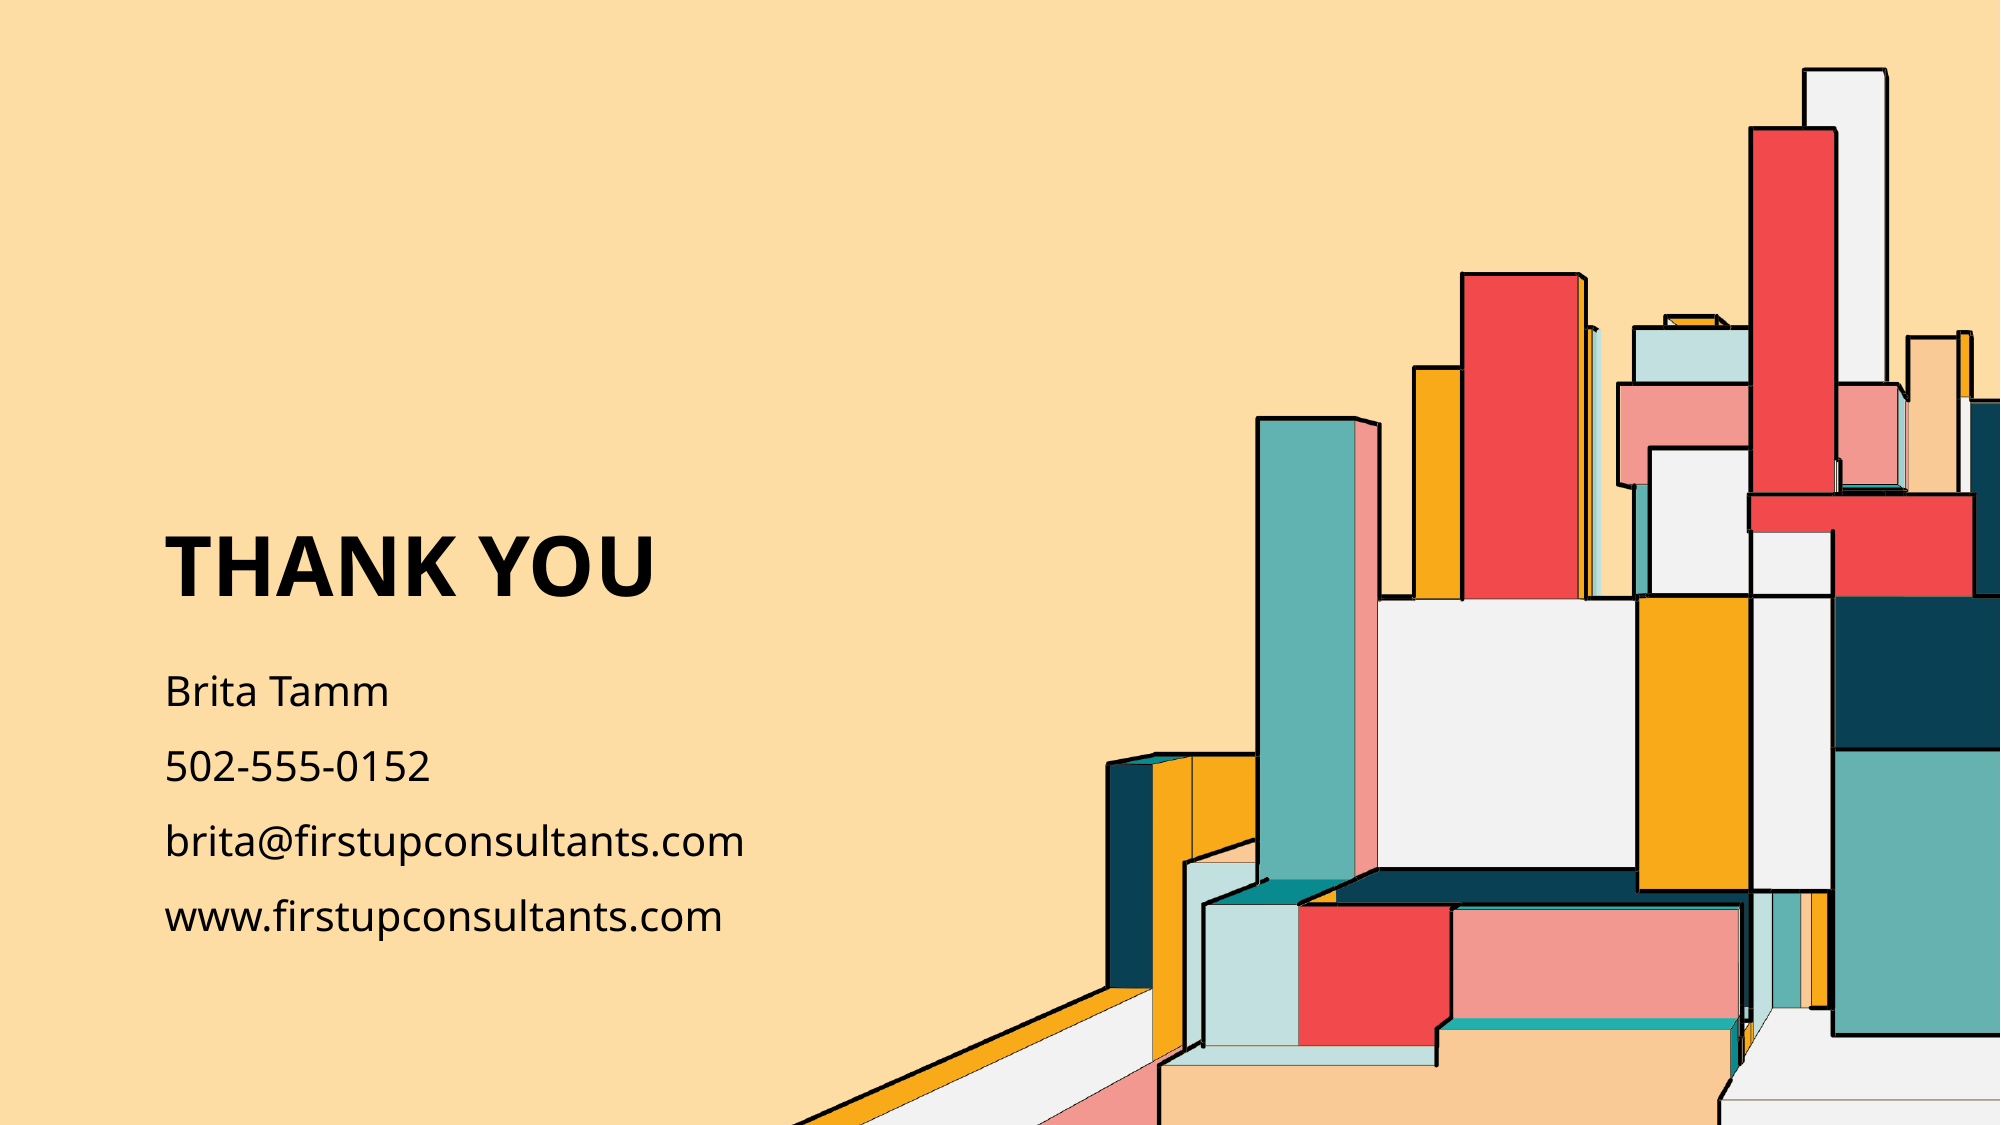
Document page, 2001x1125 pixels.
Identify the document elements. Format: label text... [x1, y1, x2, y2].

list Brita Tamm 502-555-0152 brita@firstupconsultants.com www.firstupconsultants.com [149, 657, 1100, 1043]
picture [734, 66, 2000, 1125]
title Thank you [149, 82, 1097, 622]
